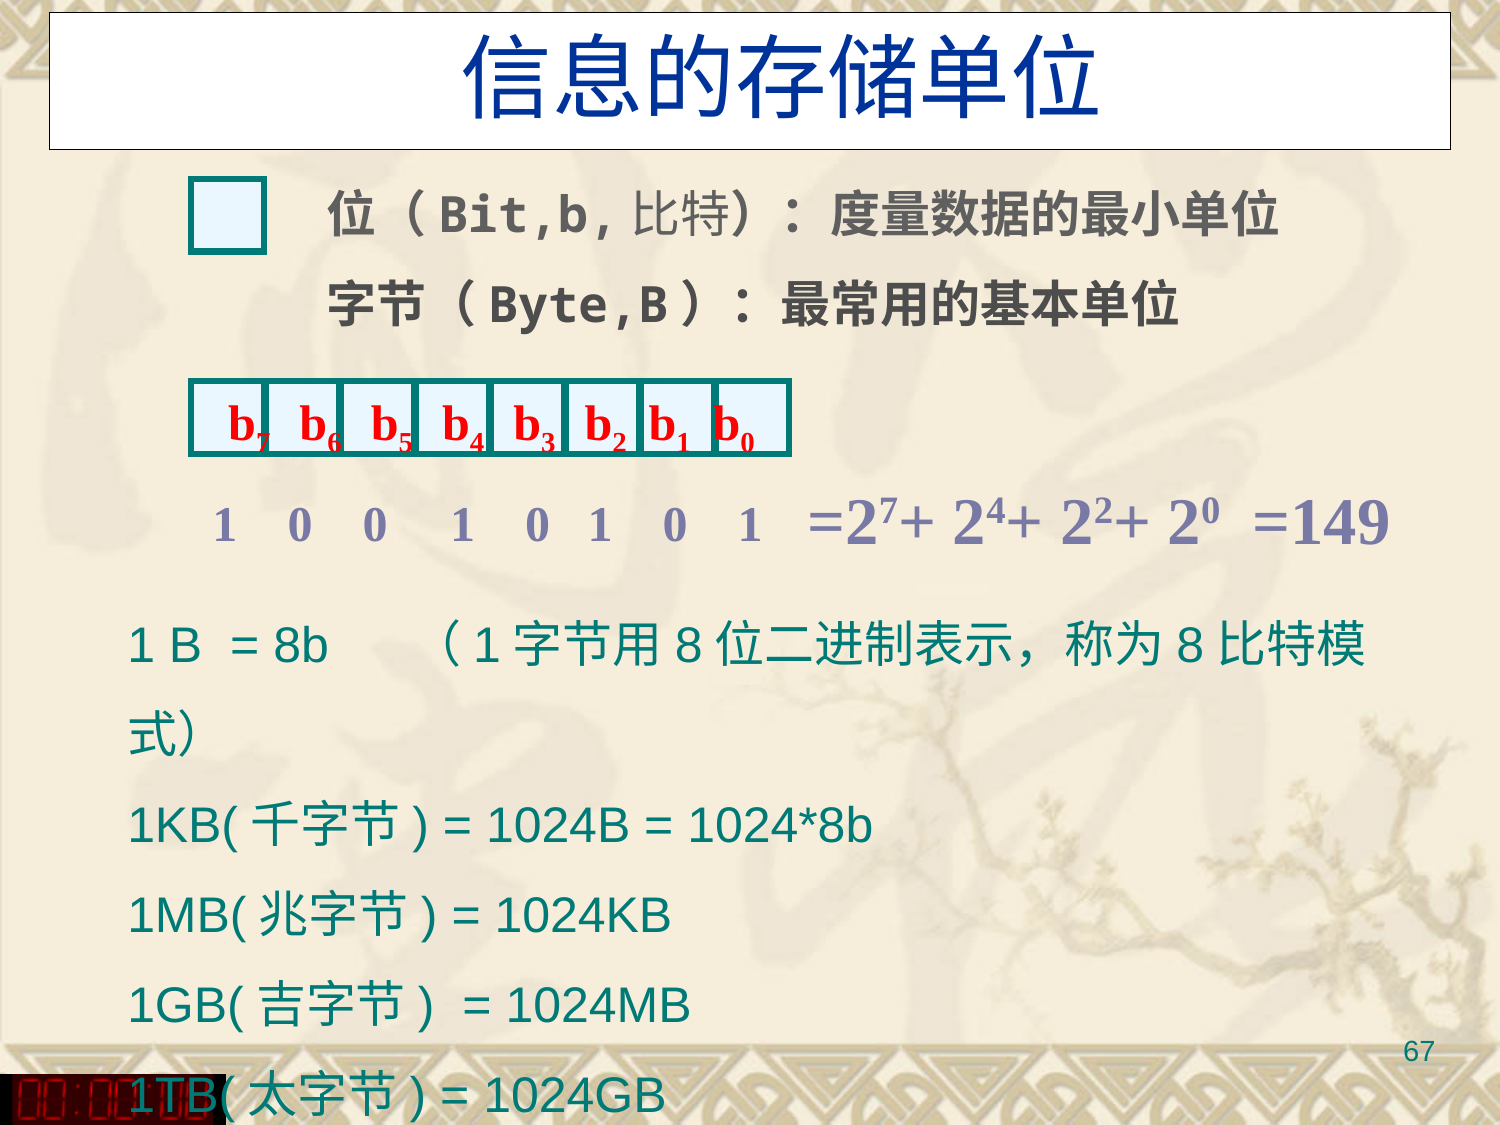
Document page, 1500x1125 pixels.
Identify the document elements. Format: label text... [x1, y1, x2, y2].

picture [0, 0, 1500, 1125]
text_box =149 [1237, 470, 1406, 565]
text_box 1 B = 8b （1字节用8位二进制表示，称为8比特模式） 1KB(千字节) = 1024B = 1024*8b 1MB(兆字节) = 1024KB 1GB(吉字节) = 1024MB 1TB(太字节) = 1024GB [112, 574, 1406, 1125]
text_box b7 b6 b5 b4 b3 b2 b1 b0 [213, 462, 770, 466]
text_box 1 0 0 1 0 1 0 1 [197, 484, 778, 560]
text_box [190, 380, 790, 455]
slide_number 67 [1406, 1024, 1451, 1103]
title 信息的存储单位 [49, 12, 1451, 150]
text_box =27+ 24+ 22+ 20 [792, 470, 1236, 565]
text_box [190, 174, 1276, 252]
text_box 字节（Byte,B）：最常用的基本单位 [311, 265, 1196, 341]
